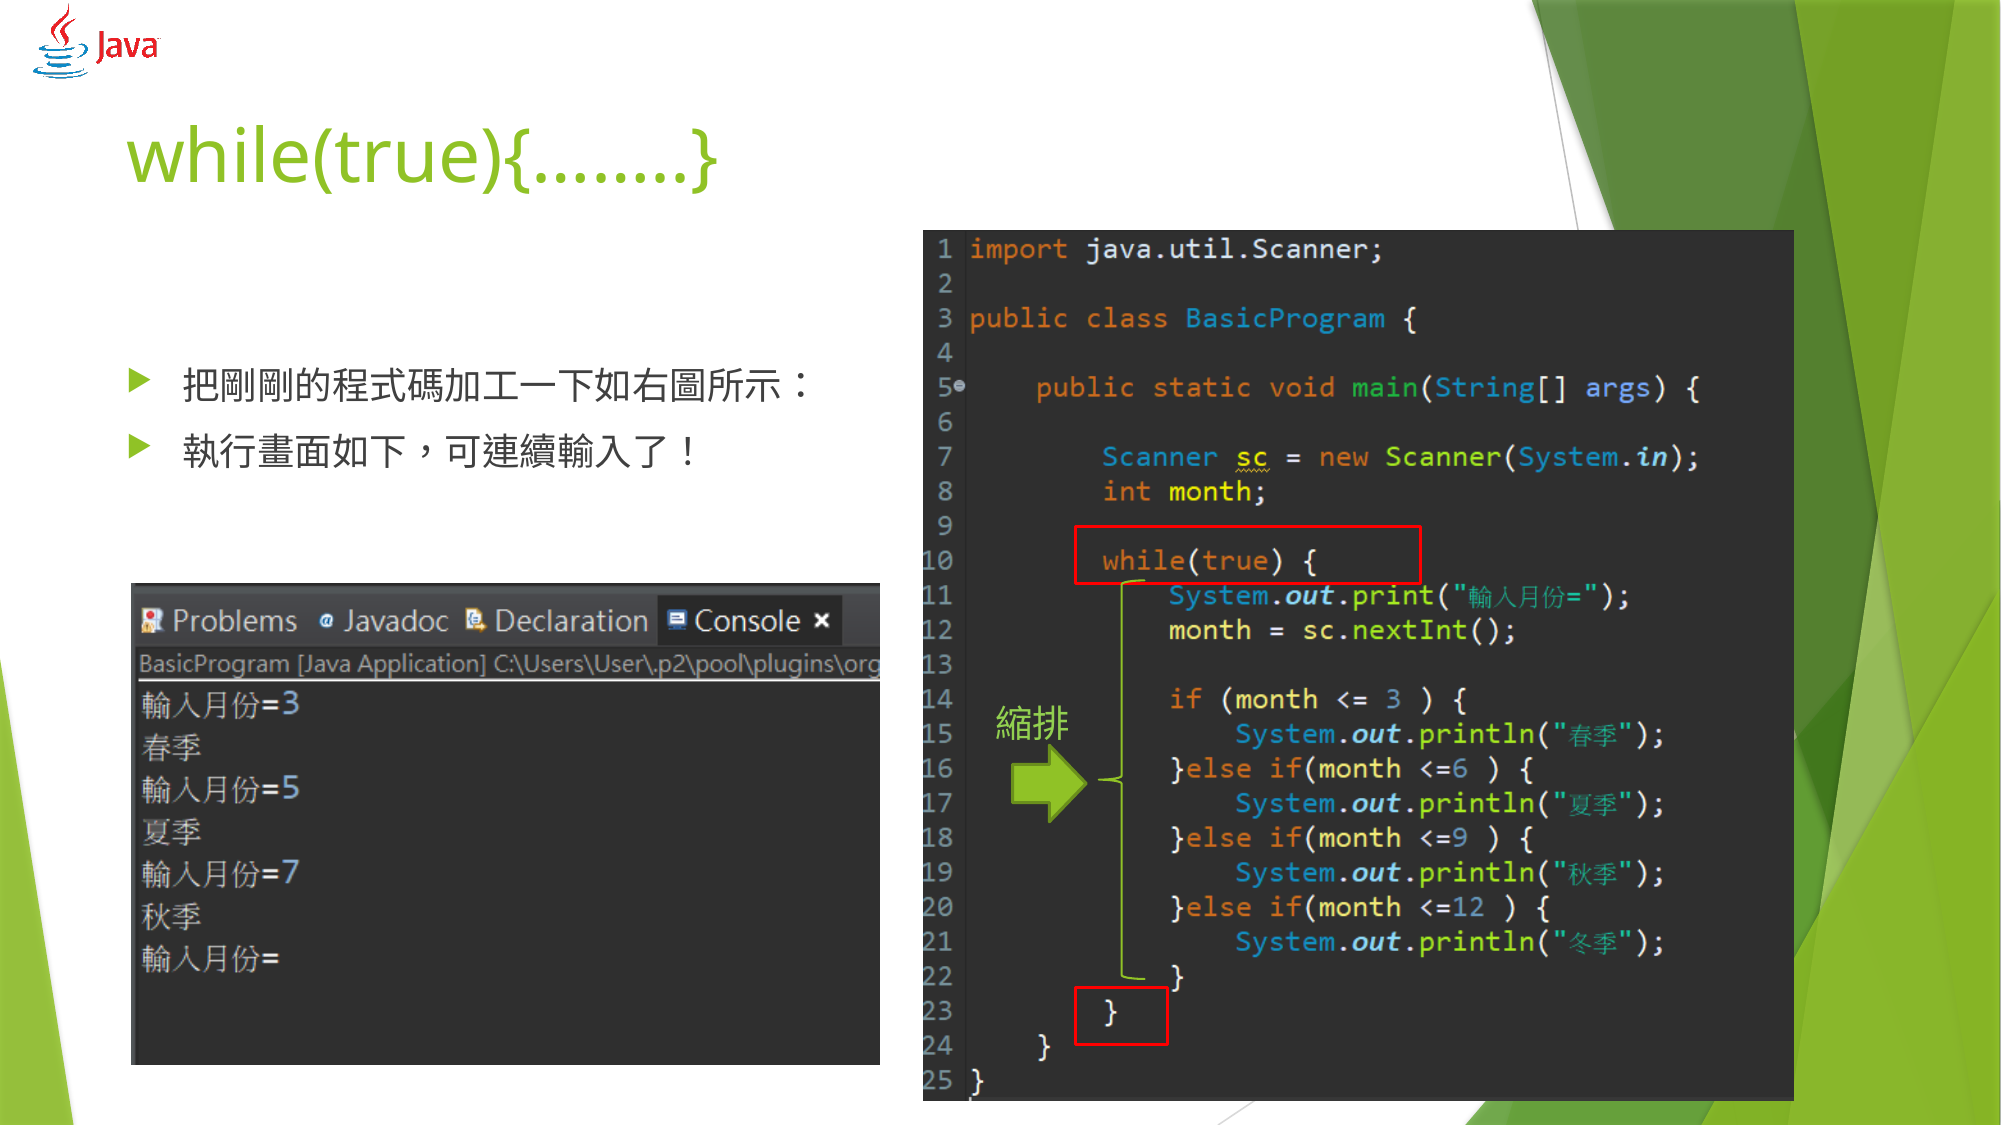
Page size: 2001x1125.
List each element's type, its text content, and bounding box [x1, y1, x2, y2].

picture [922, 230, 1795, 1101]
picture [130, 583, 881, 1066]
list 把剛剛的程式碼加工一下如右圖所示： 執行畫面如下，可連續輸入了！ [111, 354, 917, 992]
title while(true){……..} [111, 99, 1522, 317]
picture [27, 1, 165, 79]
